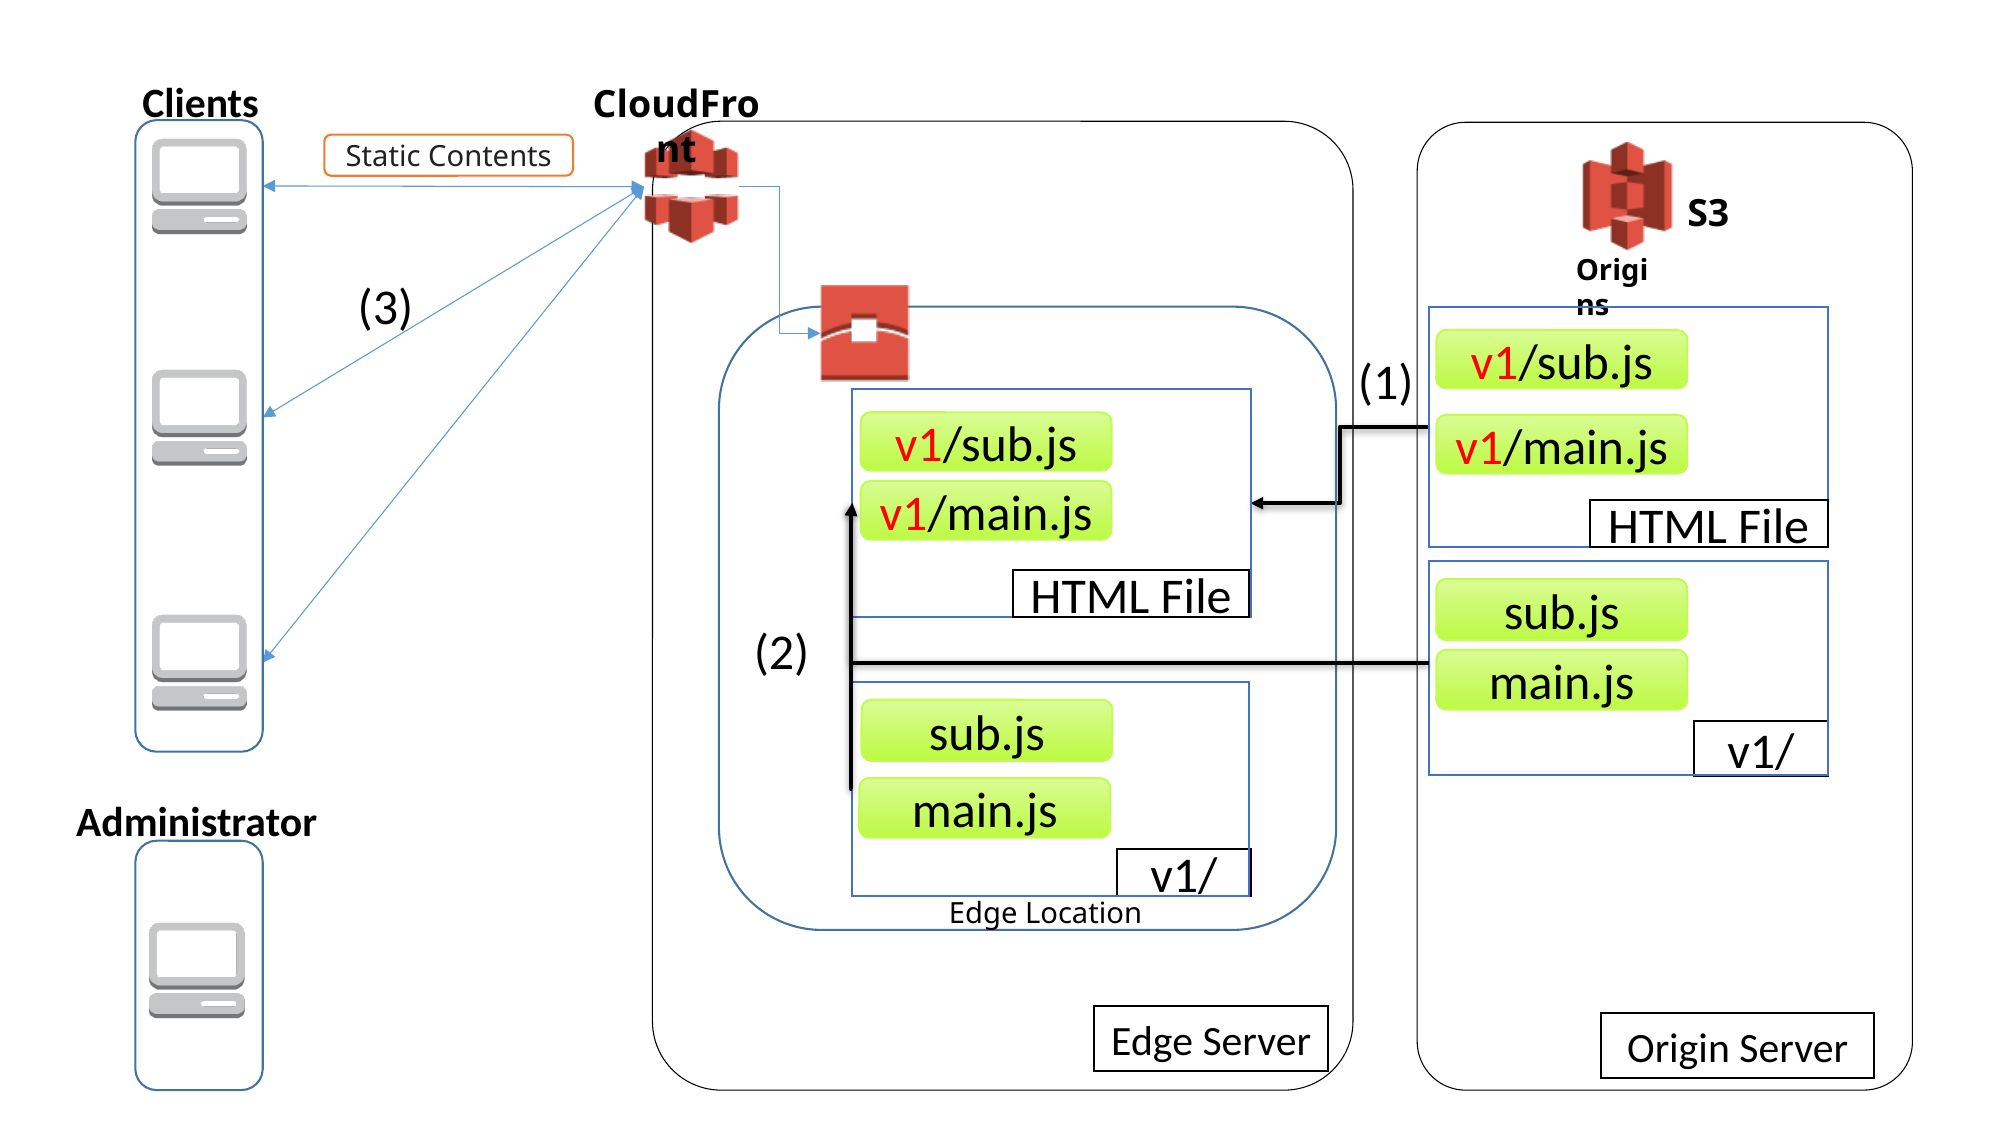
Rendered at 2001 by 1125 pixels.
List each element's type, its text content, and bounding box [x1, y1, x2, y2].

text_box (1) [1353, 342, 1417, 418]
picture [135, 598, 263, 727]
text_box Clients [98, 76, 303, 137]
text_box [134, 136, 264, 753]
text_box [852, 503, 1430, 663]
text_box Administrator [48, 795, 346, 850]
picture [132, 906, 261, 1034]
text_box Static Contents [323, 133, 575, 177]
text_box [1353, 426, 1417, 503]
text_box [852, 682, 1251, 897]
picture [135, 353, 262, 482]
picture [135, 122, 263, 250]
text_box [1417, 122, 1913, 1091]
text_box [852, 389, 1251, 503]
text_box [581, 79, 1353, 1091]
text_box [134, 850, 264, 1092]
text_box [262, 186, 581, 663]
